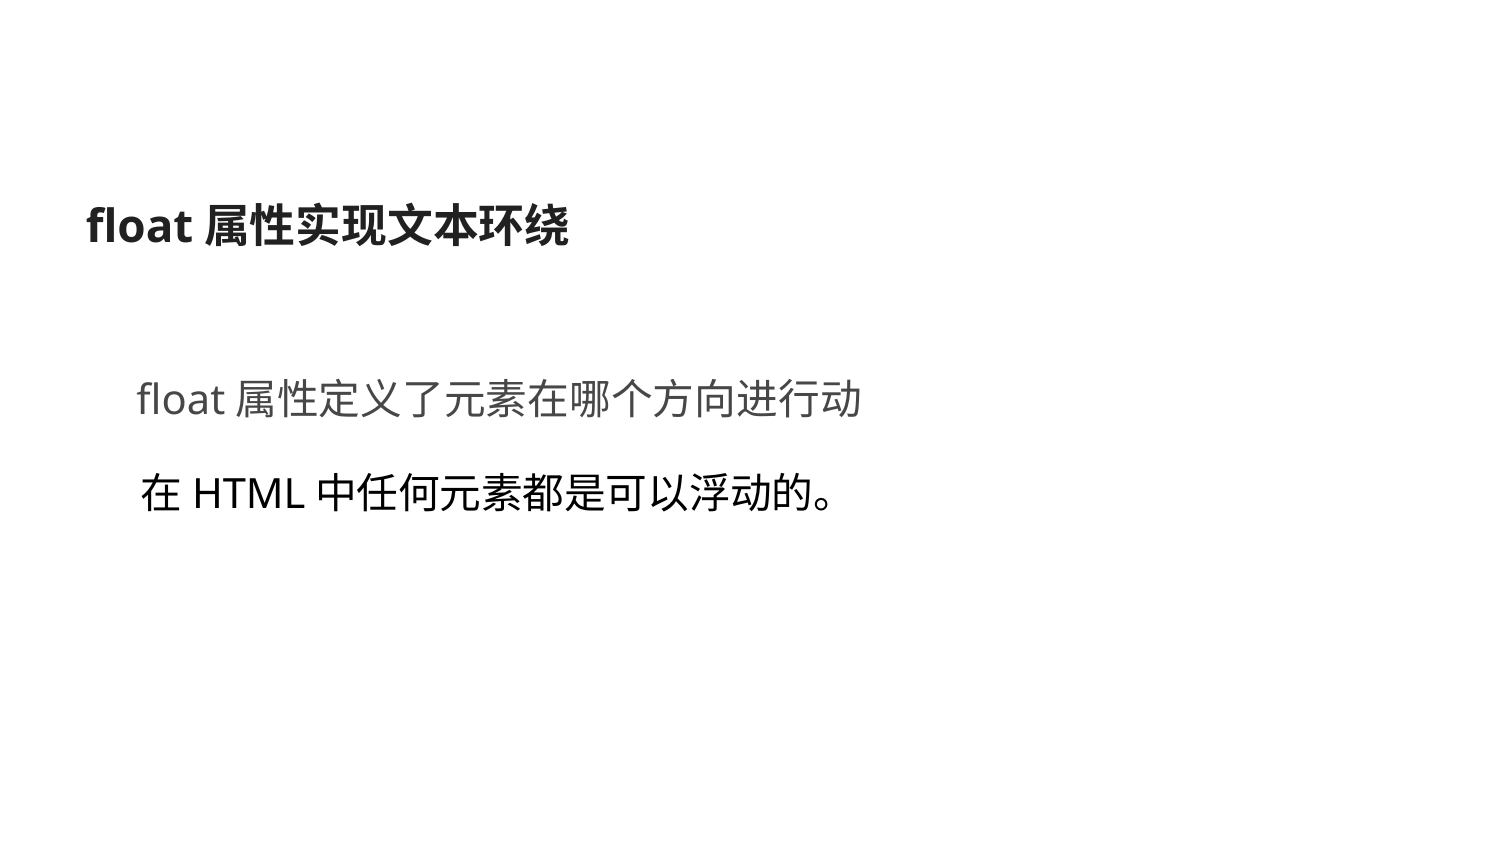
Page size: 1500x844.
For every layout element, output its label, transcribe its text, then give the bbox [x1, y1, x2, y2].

text_box float属性实现文本环绕 [85, 193, 571, 260]
text_box float属性定义了元素在哪个方向进行动 在HTML中任何元素都是可以浮动的。 [136, 368, 862, 524]
